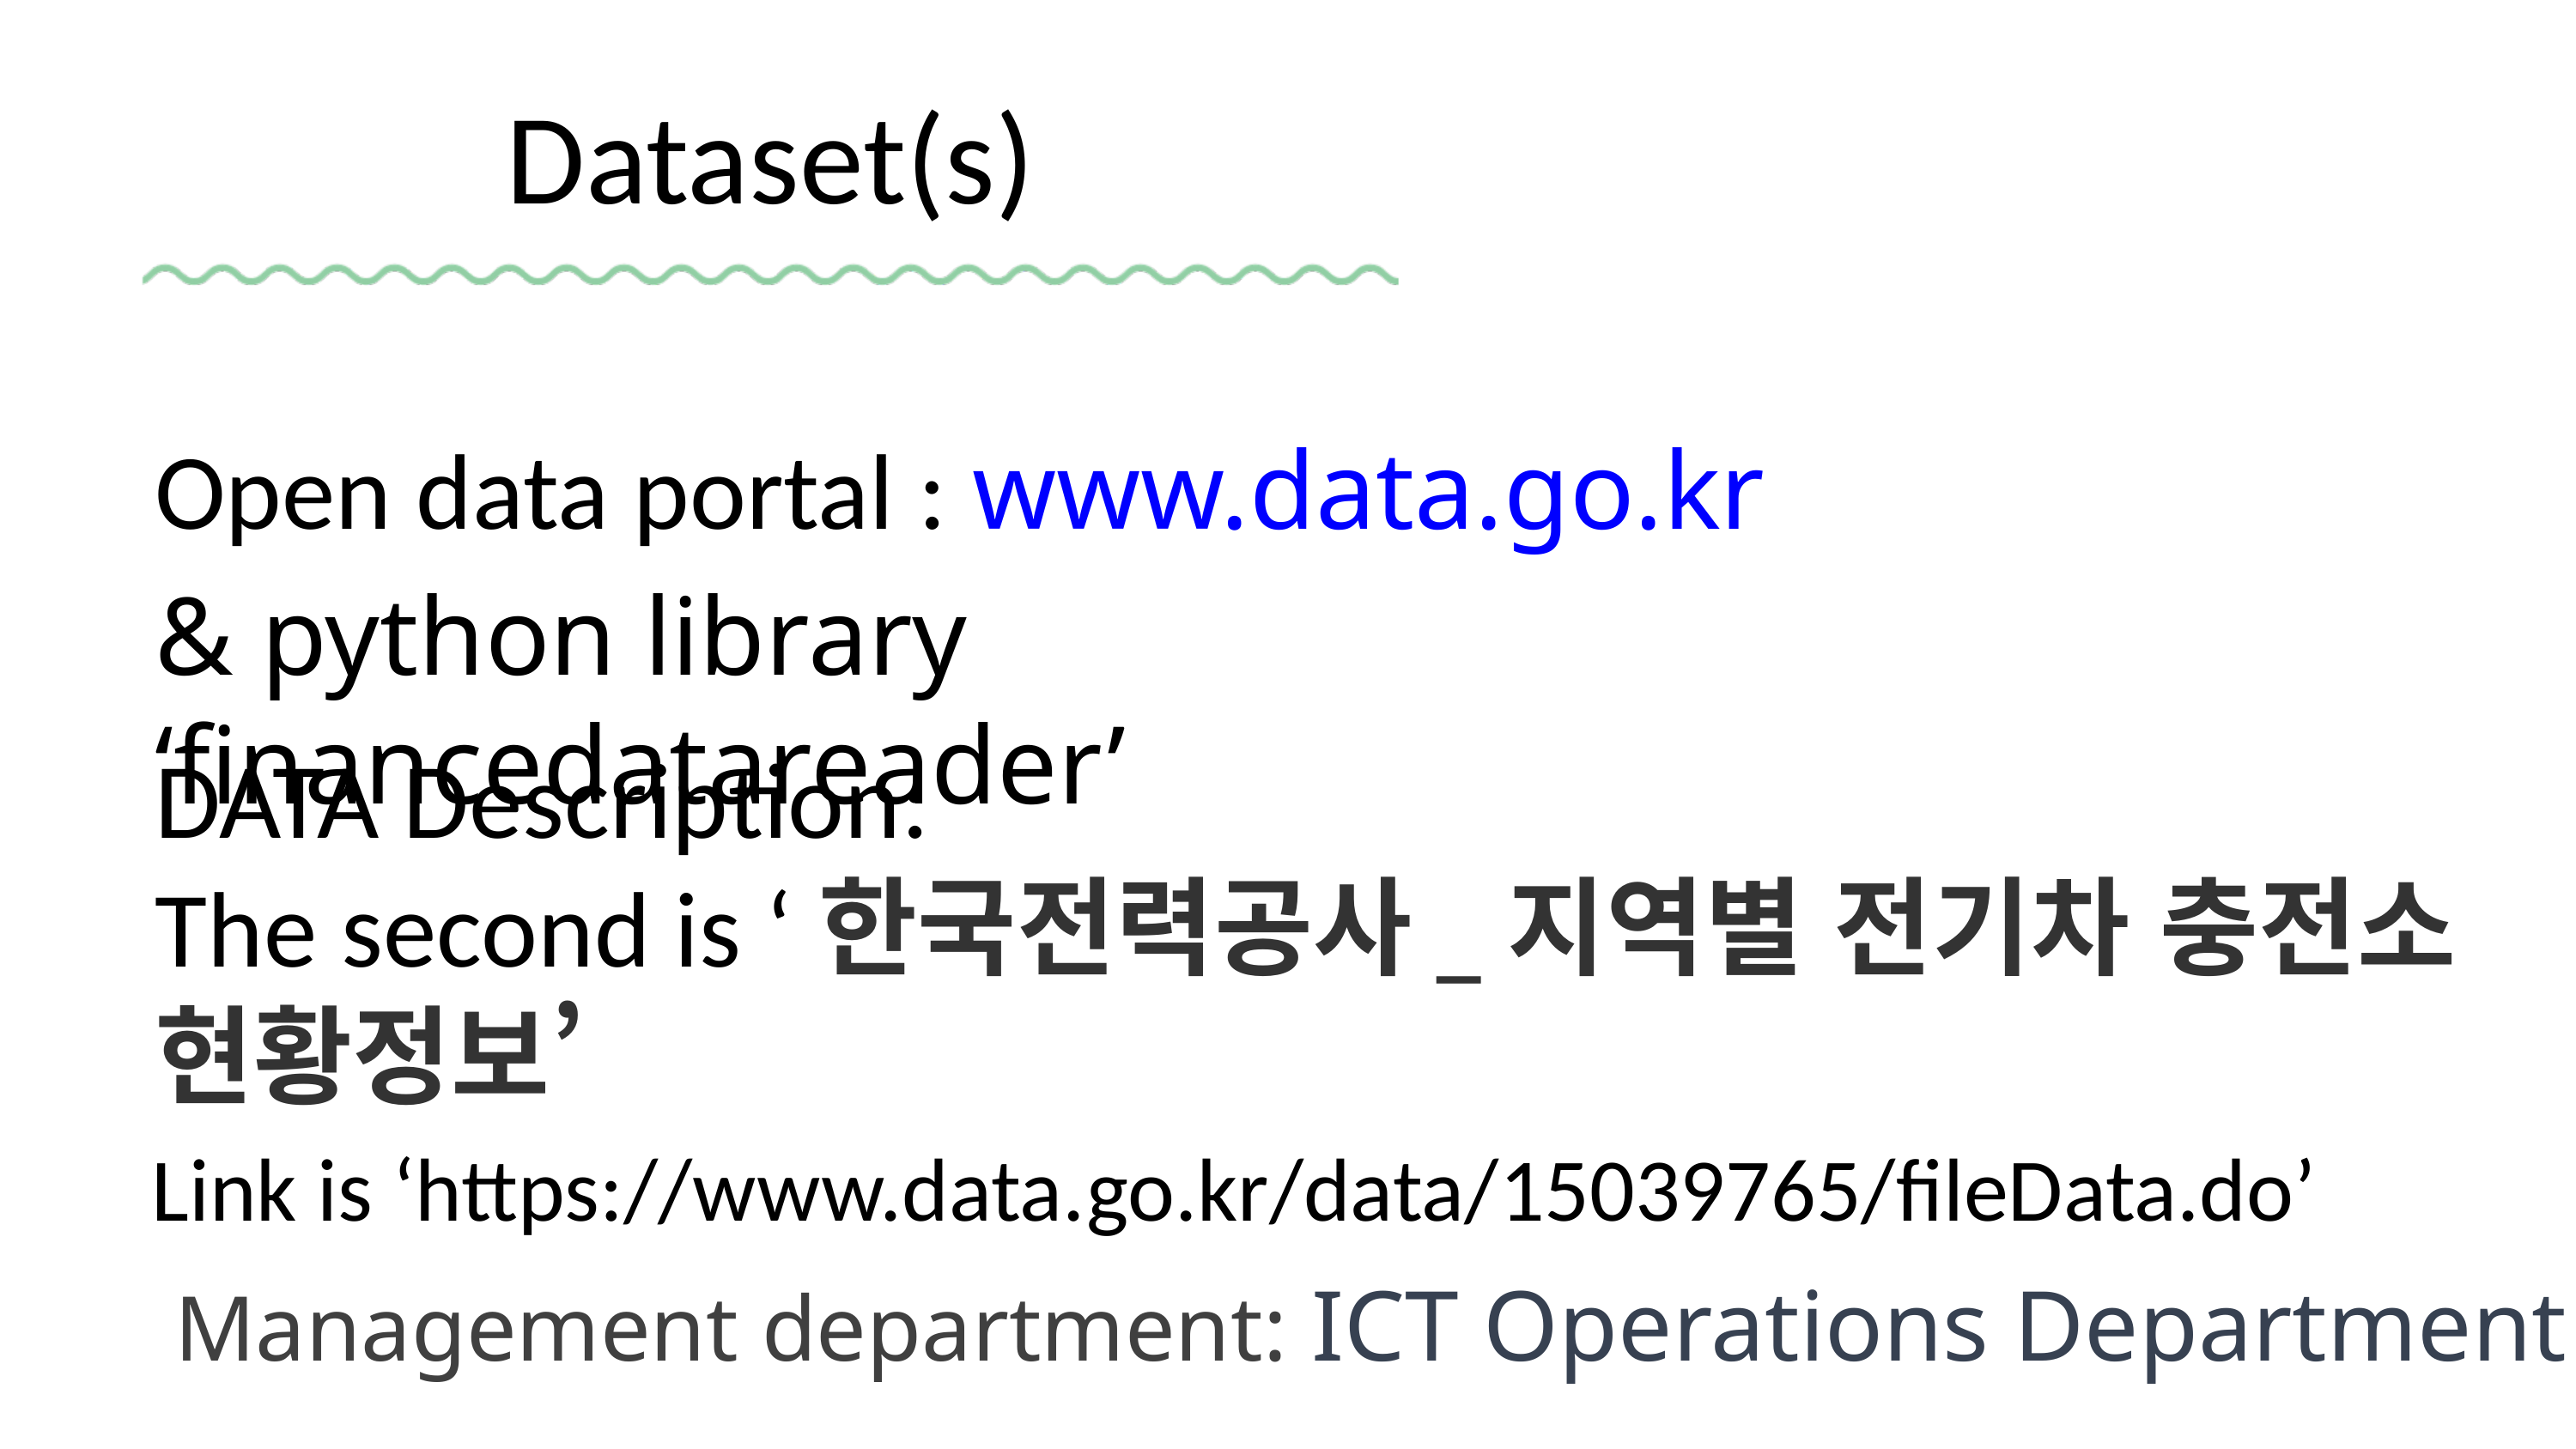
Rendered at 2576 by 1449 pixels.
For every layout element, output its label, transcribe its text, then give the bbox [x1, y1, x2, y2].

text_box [142, 262, 1399, 286]
text_box Management department: ICT Operations Department [161, 1258, 2576, 1387]
text_box Dataset(s) [493, 69, 1857, 275]
text_box Link is ‘https://www.data.go.kr/data/15039765/fileData.do’ [138, 1125, 2576, 1246]
text_box DATA Description: The second is ‘한국전력공사_지역별 전기차 충전소 현황정보’ [142, 724, 2576, 1124]
text_box Open data portal : www.data.go.kr & python library ‘financedatareader’ [142, 415, 1956, 724]
